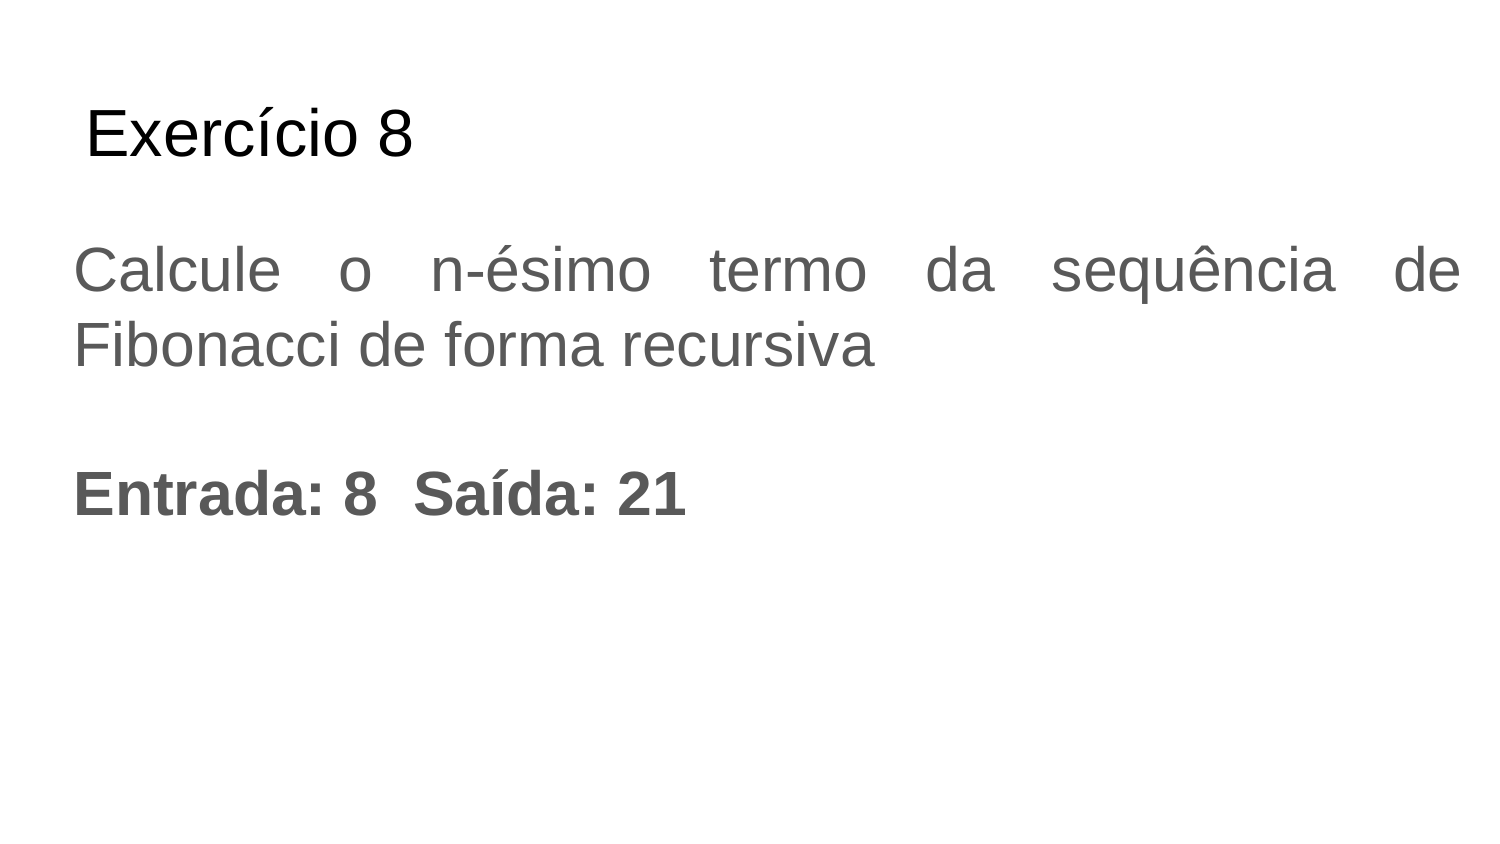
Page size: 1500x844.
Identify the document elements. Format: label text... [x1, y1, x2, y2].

title Exercício 8 [70, 74, 1469, 169]
list Calcule o n-ésimo termo da sequência de Fibonacci de forma recursiva Entrada: 8 Saída: 21 [58, 213, 1480, 774]
